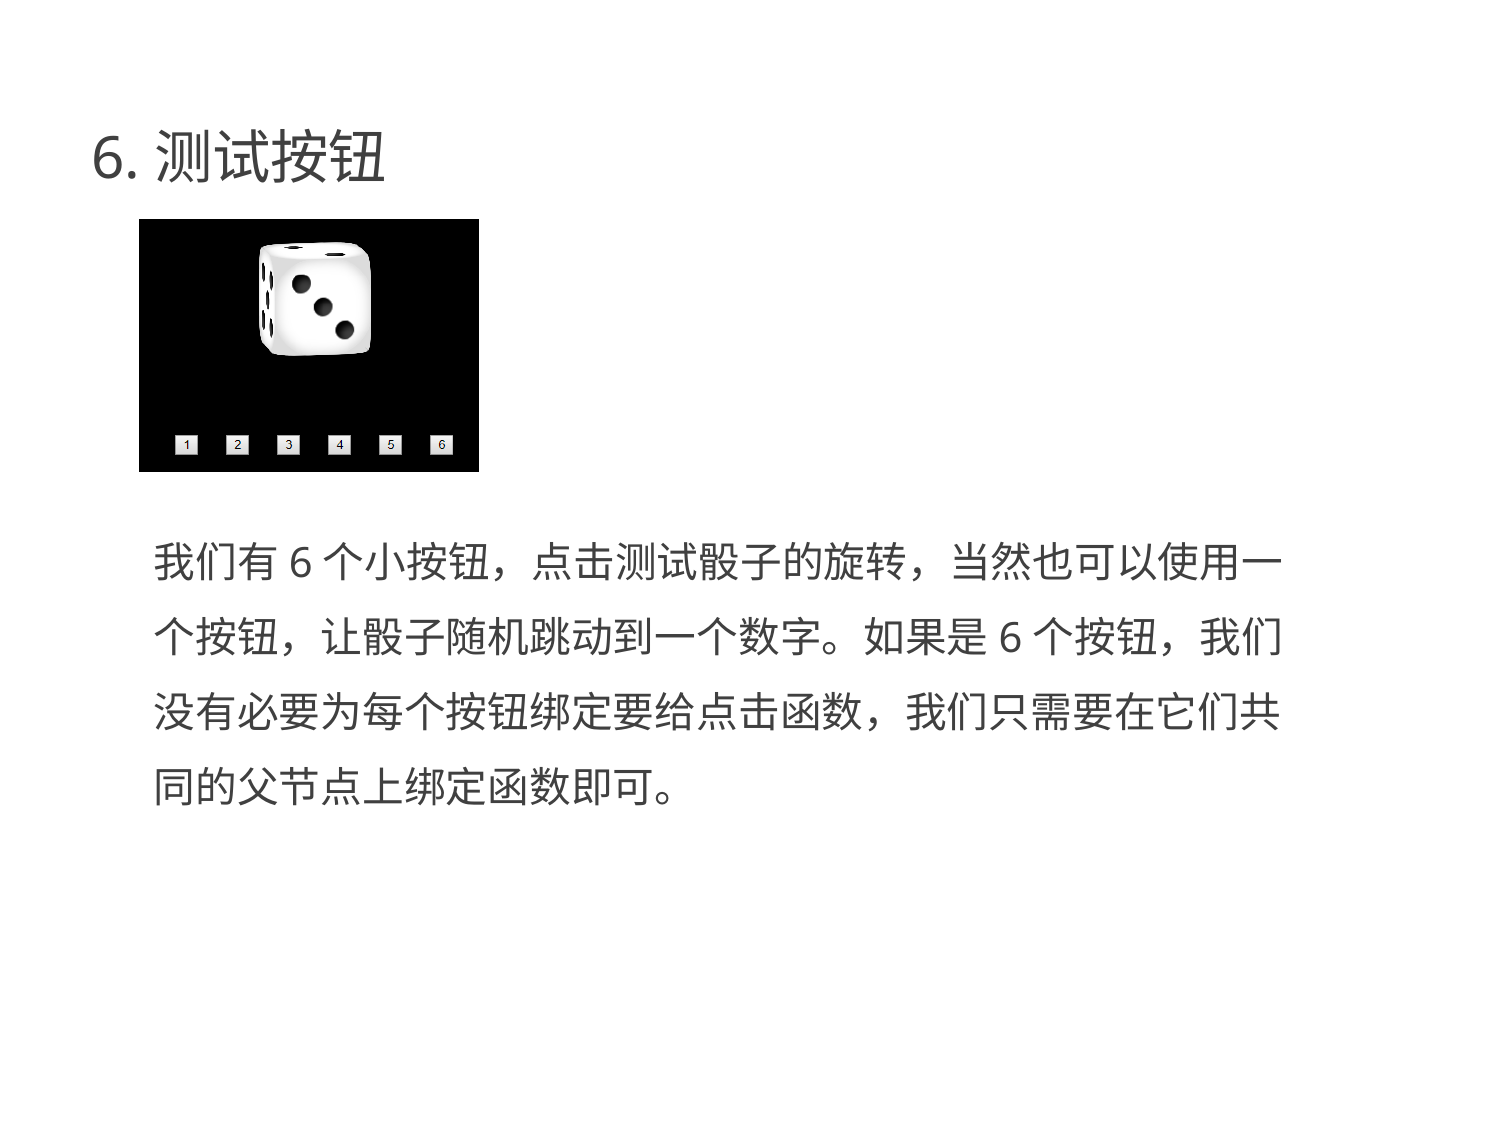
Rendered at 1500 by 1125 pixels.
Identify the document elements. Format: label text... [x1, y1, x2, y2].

text_box 我们有6个小按钮，点击测试骰子的旋转，当然也可以使用一个按钮，让骰子随机跳动到一个数字。如果是6个按钮，我们没有必要为每个按钮绑定要给点击函数，我们只需要在它们共同的父节点上绑定函数即可。 [138, 503, 1309, 819]
picture [138, 219, 479, 473]
text_box 6.测试按钮 [76, 78, 1258, 198]
